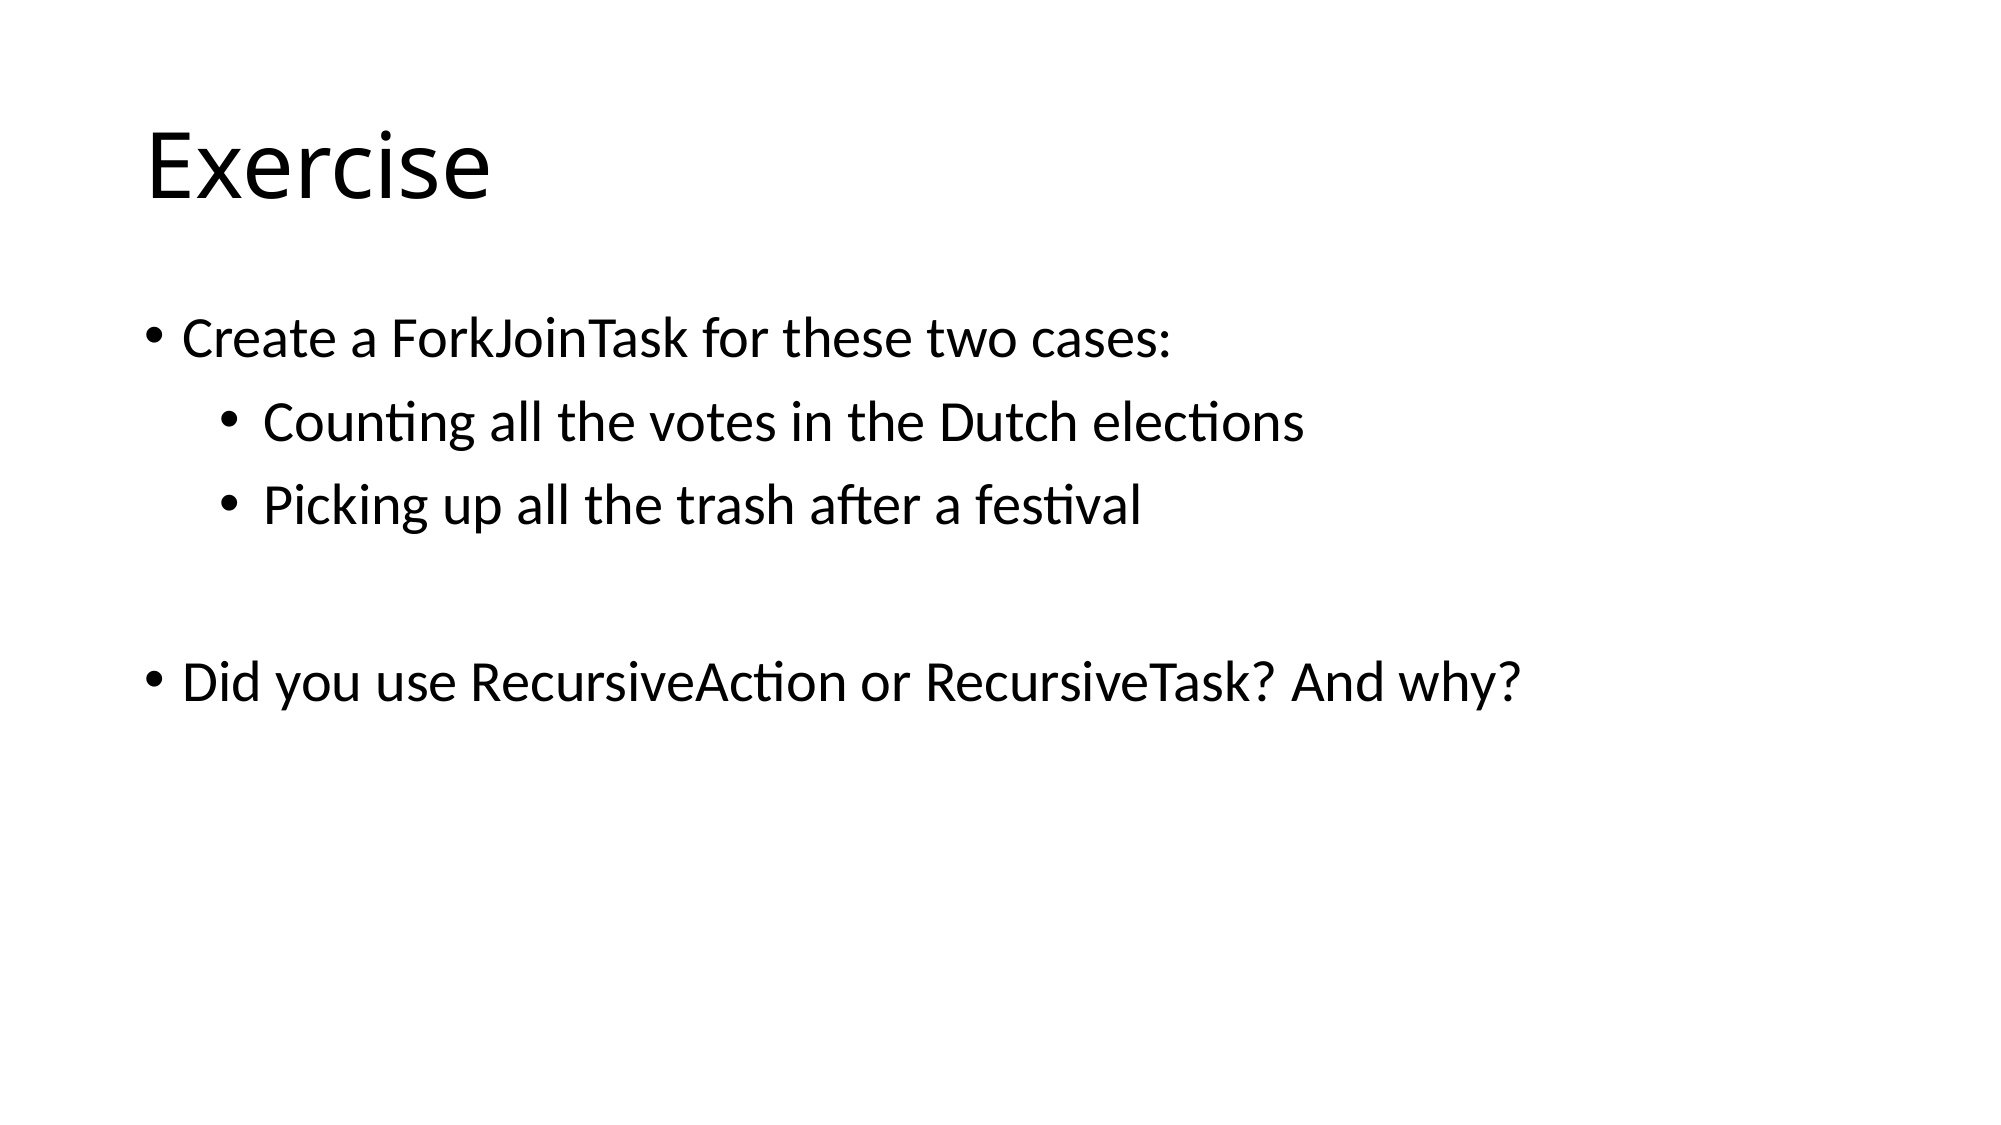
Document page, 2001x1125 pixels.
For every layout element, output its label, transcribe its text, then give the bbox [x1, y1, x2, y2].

list Create a ForkJoinTask for these two cases: Counting all the votes in the Dutch elections Picking up all the trash after a festival Did you use RecursiveAction or RecursiveTask? And why? [136, 298, 1863, 1014]
title Exercise [136, 59, 1863, 278]
